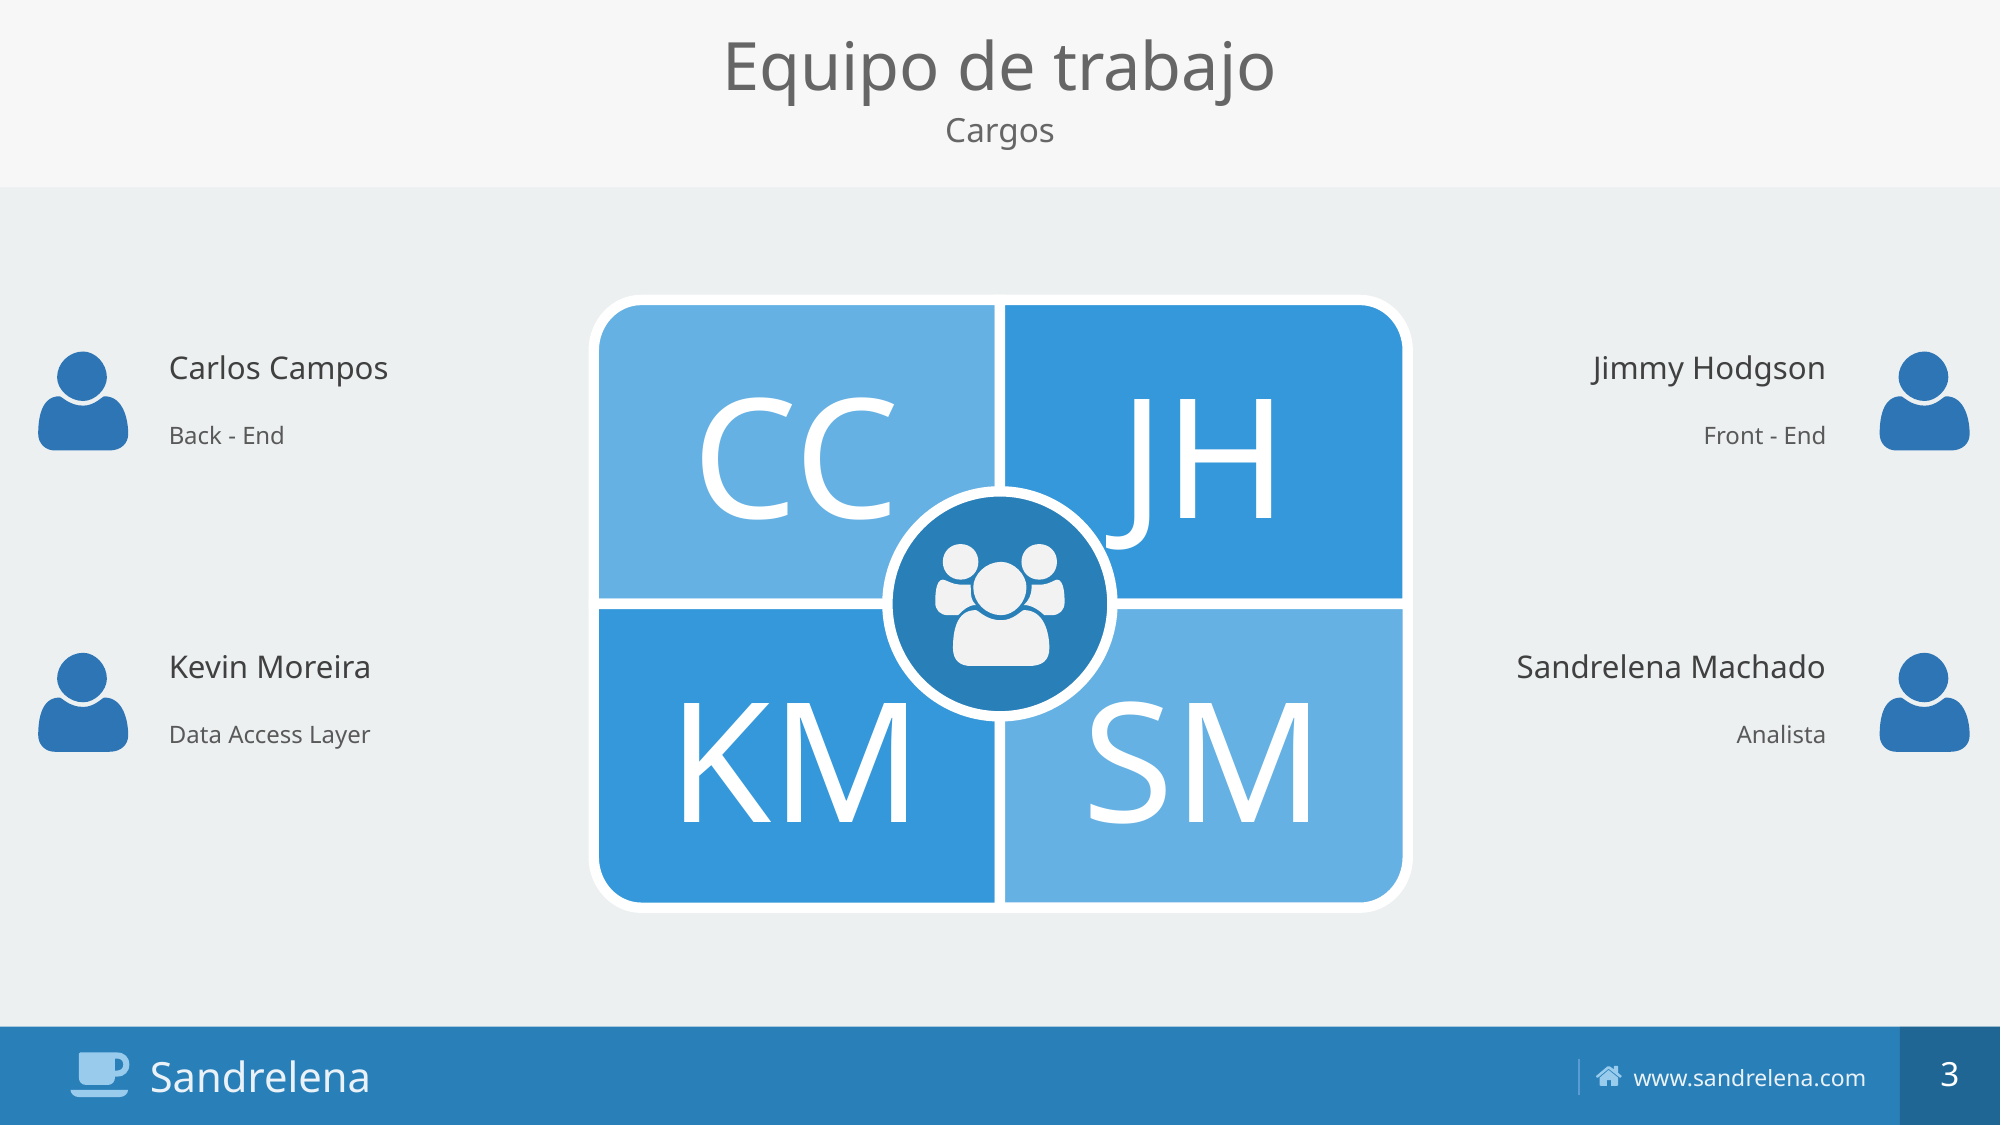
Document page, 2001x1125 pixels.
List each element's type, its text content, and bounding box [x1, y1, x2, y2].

text_box JH [1006, 351, 1402, 552]
text_box [998, 602, 1409, 909]
text_box [1023, 579, 1065, 616]
text_box [998, 298, 1409, 602]
text_box [952, 610, 1050, 666]
text_box [973, 561, 1027, 616]
text_box [1879, 396, 1970, 451]
text_box Sandrelena Machado [1451, 651, 1827, 694]
text_box [886, 490, 1114, 656]
text_box [935, 579, 976, 616]
text_box [1879, 697, 1970, 752]
list Cargos [75, 114, 1925, 155]
text_box CC [598, 351, 994, 552]
text_box [1898, 351, 1949, 401]
text_box [994, 666, 1006, 718]
slide_number 3 [1899, 1026, 2000, 1125]
title Equipo de trabajo [75, 32, 1925, 114]
text_box [38, 697, 129, 752]
text_box [1021, 544, 1057, 580]
text_box [57, 652, 107, 703]
text_box KM [598, 656, 994, 857]
text_box [1898, 652, 1949, 703]
text_box Back - End [168, 403, 548, 628]
text_box [57, 351, 107, 401]
text_box Analista [1451, 702, 1827, 960]
text_box [592, 298, 998, 602]
text_box SM [1006, 656, 1402, 857]
text_box Front - End [1451, 403, 1827, 628]
text_box [592, 602, 998, 909]
text_box Data Access Layer [168, 702, 548, 960]
text_box [942, 544, 979, 580]
text_box Carlos Campos [168, 352, 548, 395]
text_box [38, 396, 129, 451]
text_box Kevin Moreira [168, 651, 548, 694]
text_box Jimmy Hodgson [1451, 352, 1827, 395]
